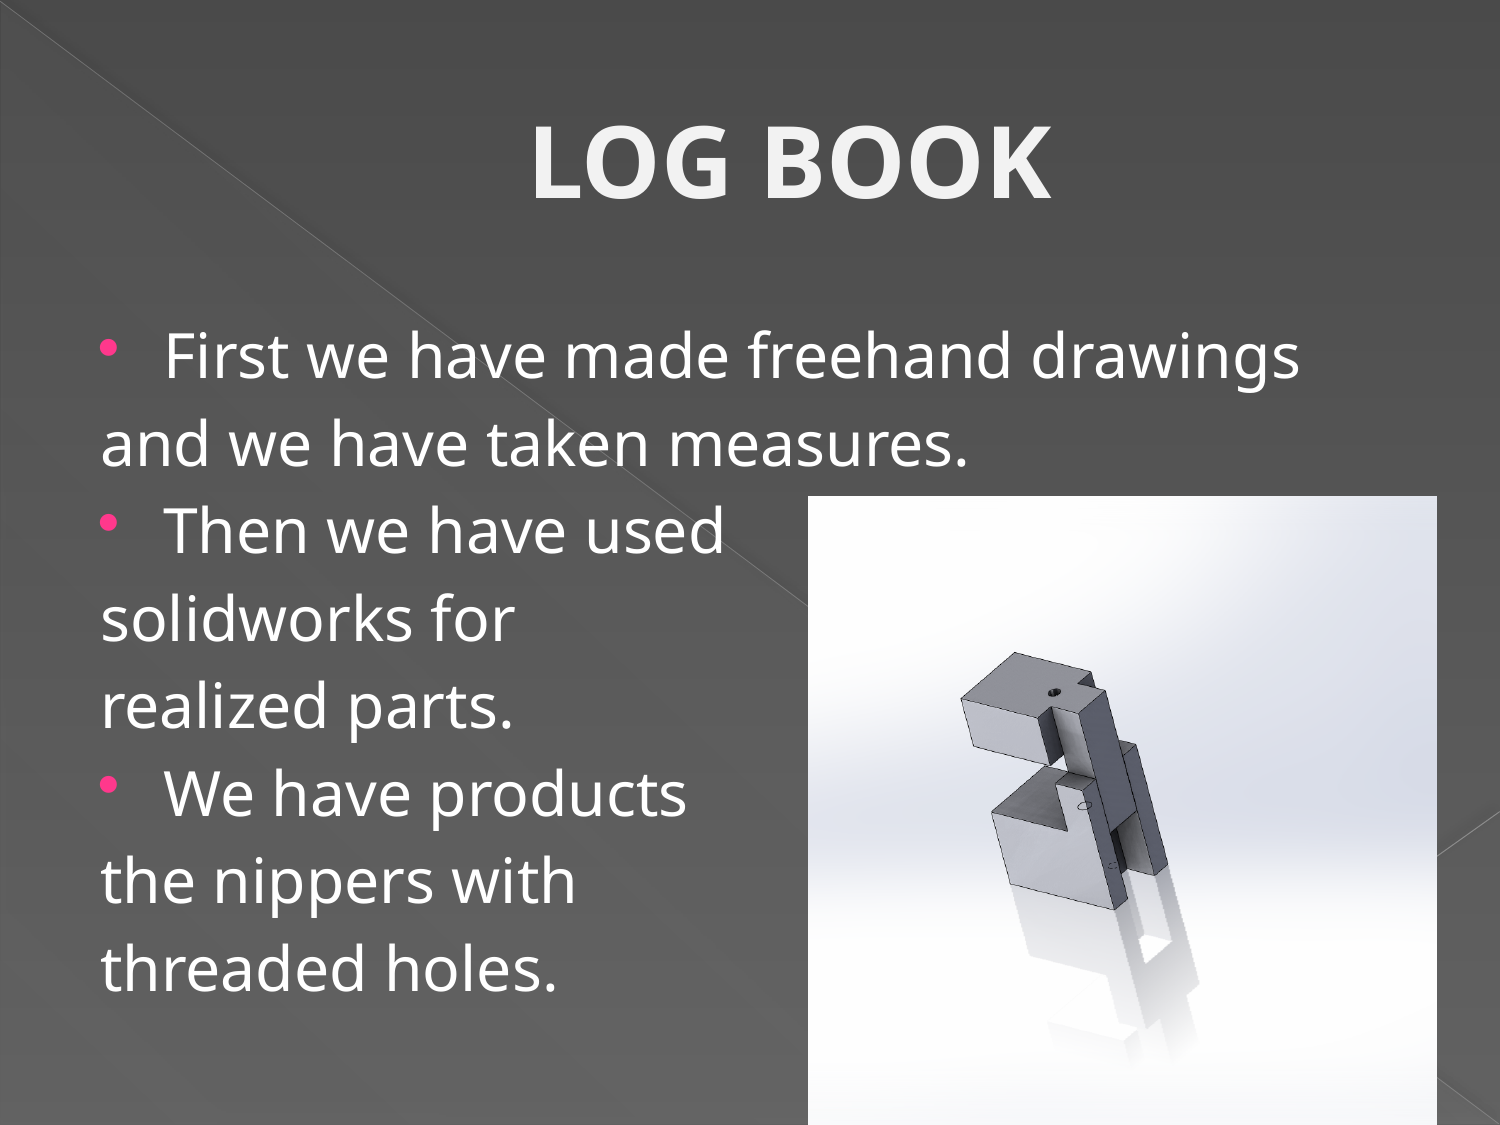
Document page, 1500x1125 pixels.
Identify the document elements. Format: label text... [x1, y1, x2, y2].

title Log book [75, 43, 1425, 274]
picture [808, 496, 1438, 1125]
list First we have made freehand drawings and we have taken measures. Then we have used solidworks for realized parts. We have products the nippers with threaded holes. [75, 308, 1425, 1059]
